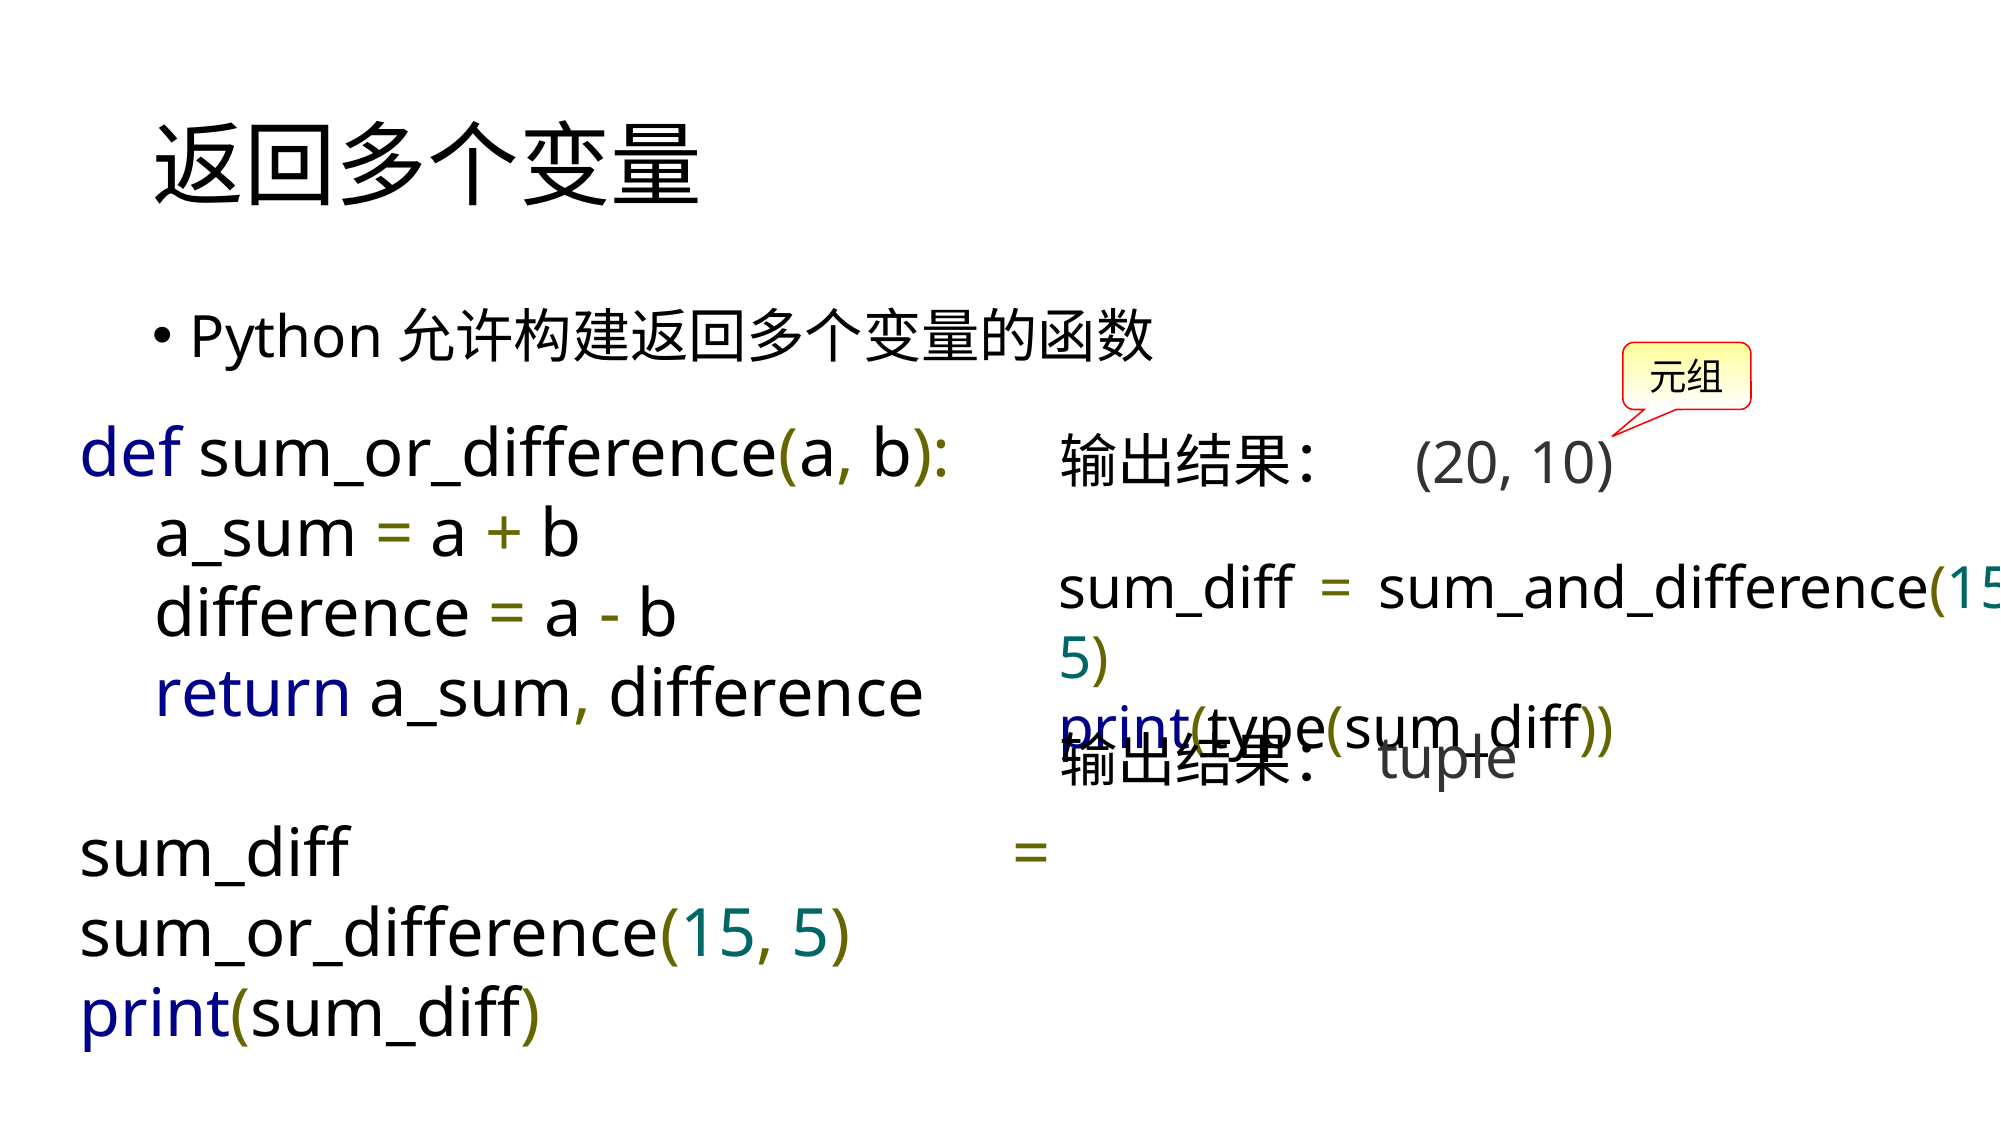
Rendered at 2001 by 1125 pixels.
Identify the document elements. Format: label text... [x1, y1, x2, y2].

list Python允许构建返回多个变量的函数 [137, 299, 1863, 403]
text_box def sum_or_difference(a, b): a_sum = a + b difference = a - b return a_sum, difference sum_diff = sum_or_difference(15, 5) print(sum_diff) [65, 402, 1065, 1057]
text_box tuple [1362, 712, 1605, 798]
title 返回多个变量 [137, 59, 1863, 278]
text_box (20, 10) [1400, 417, 1629, 503]
text_box sum_diff = sum_and_difference(15, 5) print(type(sum_diff)) [1043, 542, 2000, 768]
text_box 输出结果： [1044, 424, 1330, 504]
text_box 输出结果： [1044, 723, 1330, 802]
text_box 元组 [1611, 342, 1751, 437]
